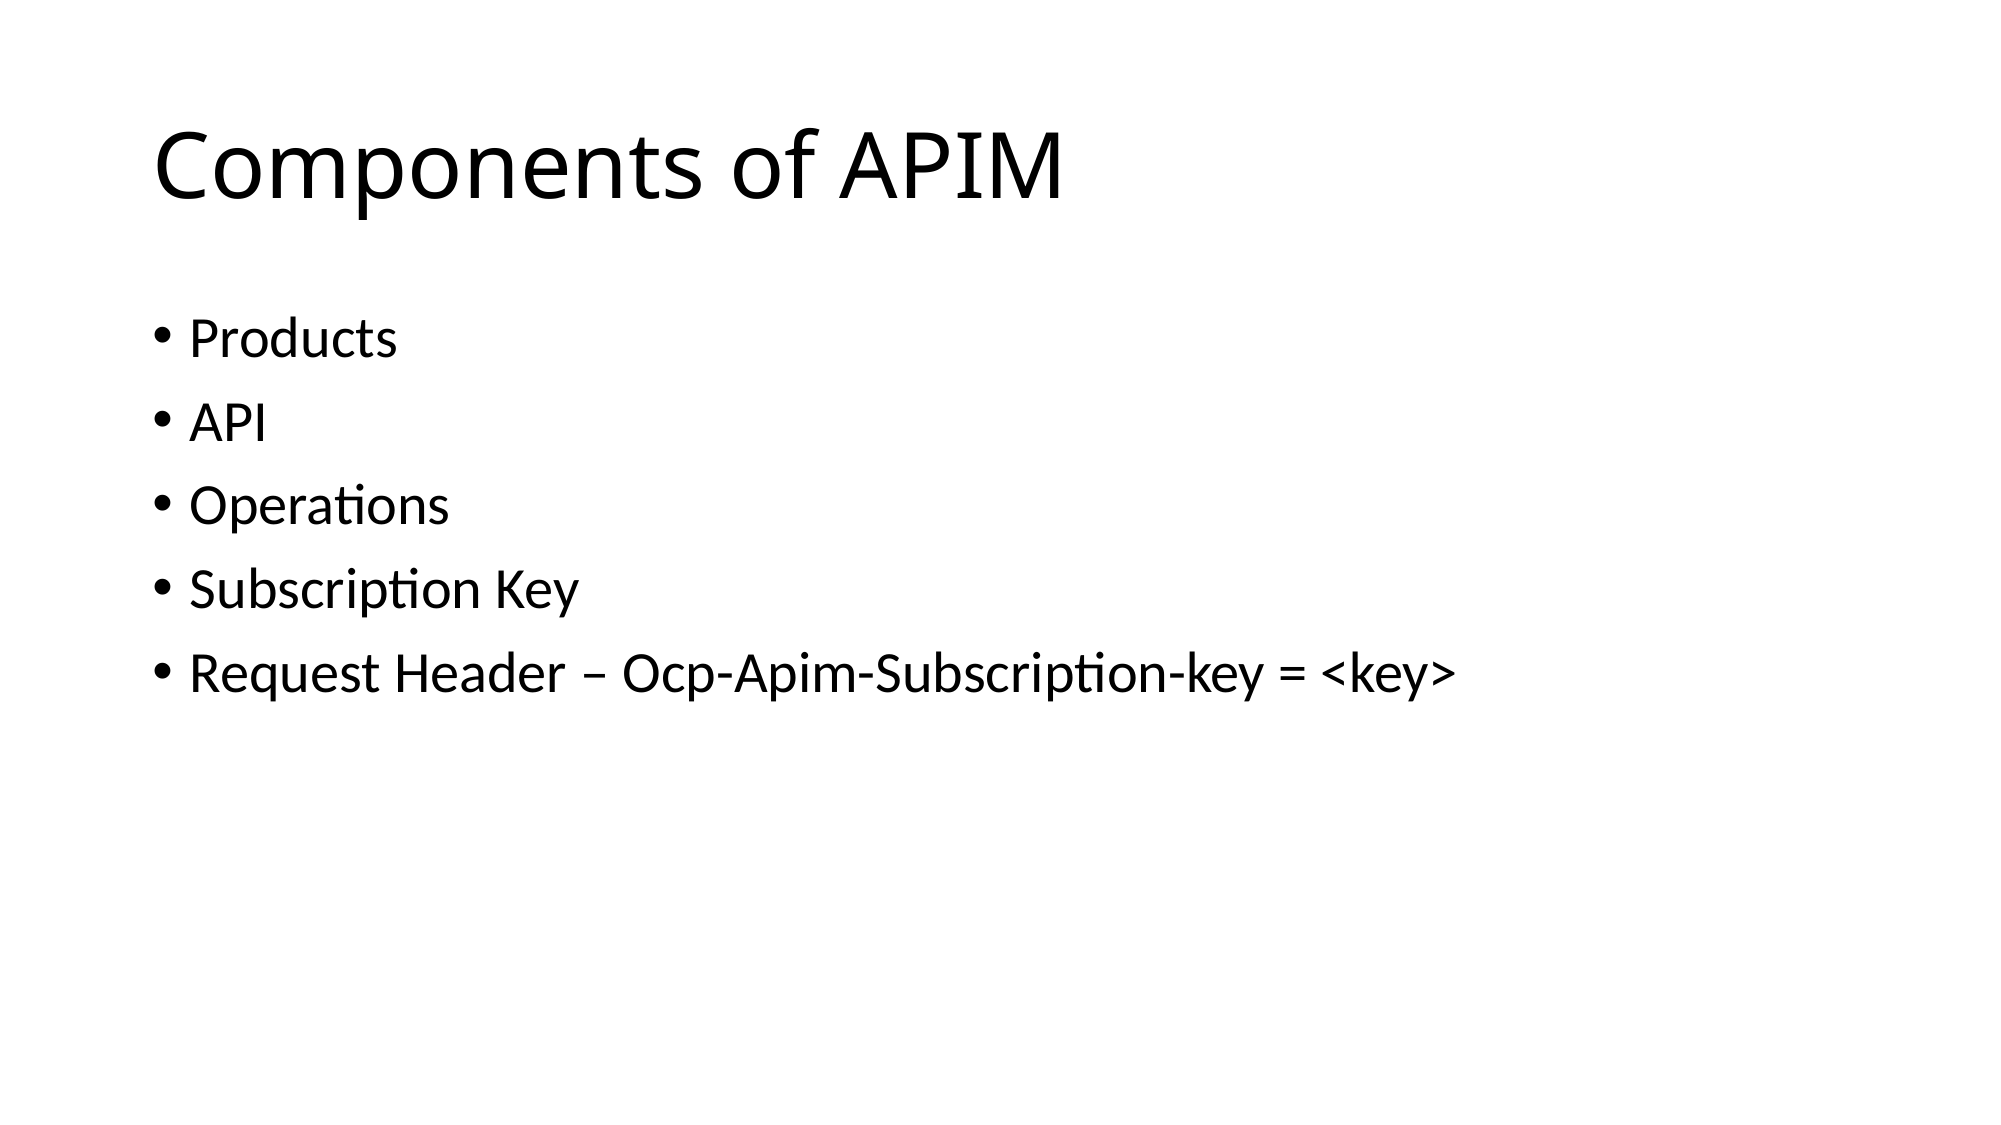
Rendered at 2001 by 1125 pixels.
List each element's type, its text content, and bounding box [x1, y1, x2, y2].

title Components of APIM [137, 59, 1863, 278]
list Products API Operations Subscription Key Request Header – Ocp-Apim-Subscription-key = <key> [137, 299, 1863, 1014]
